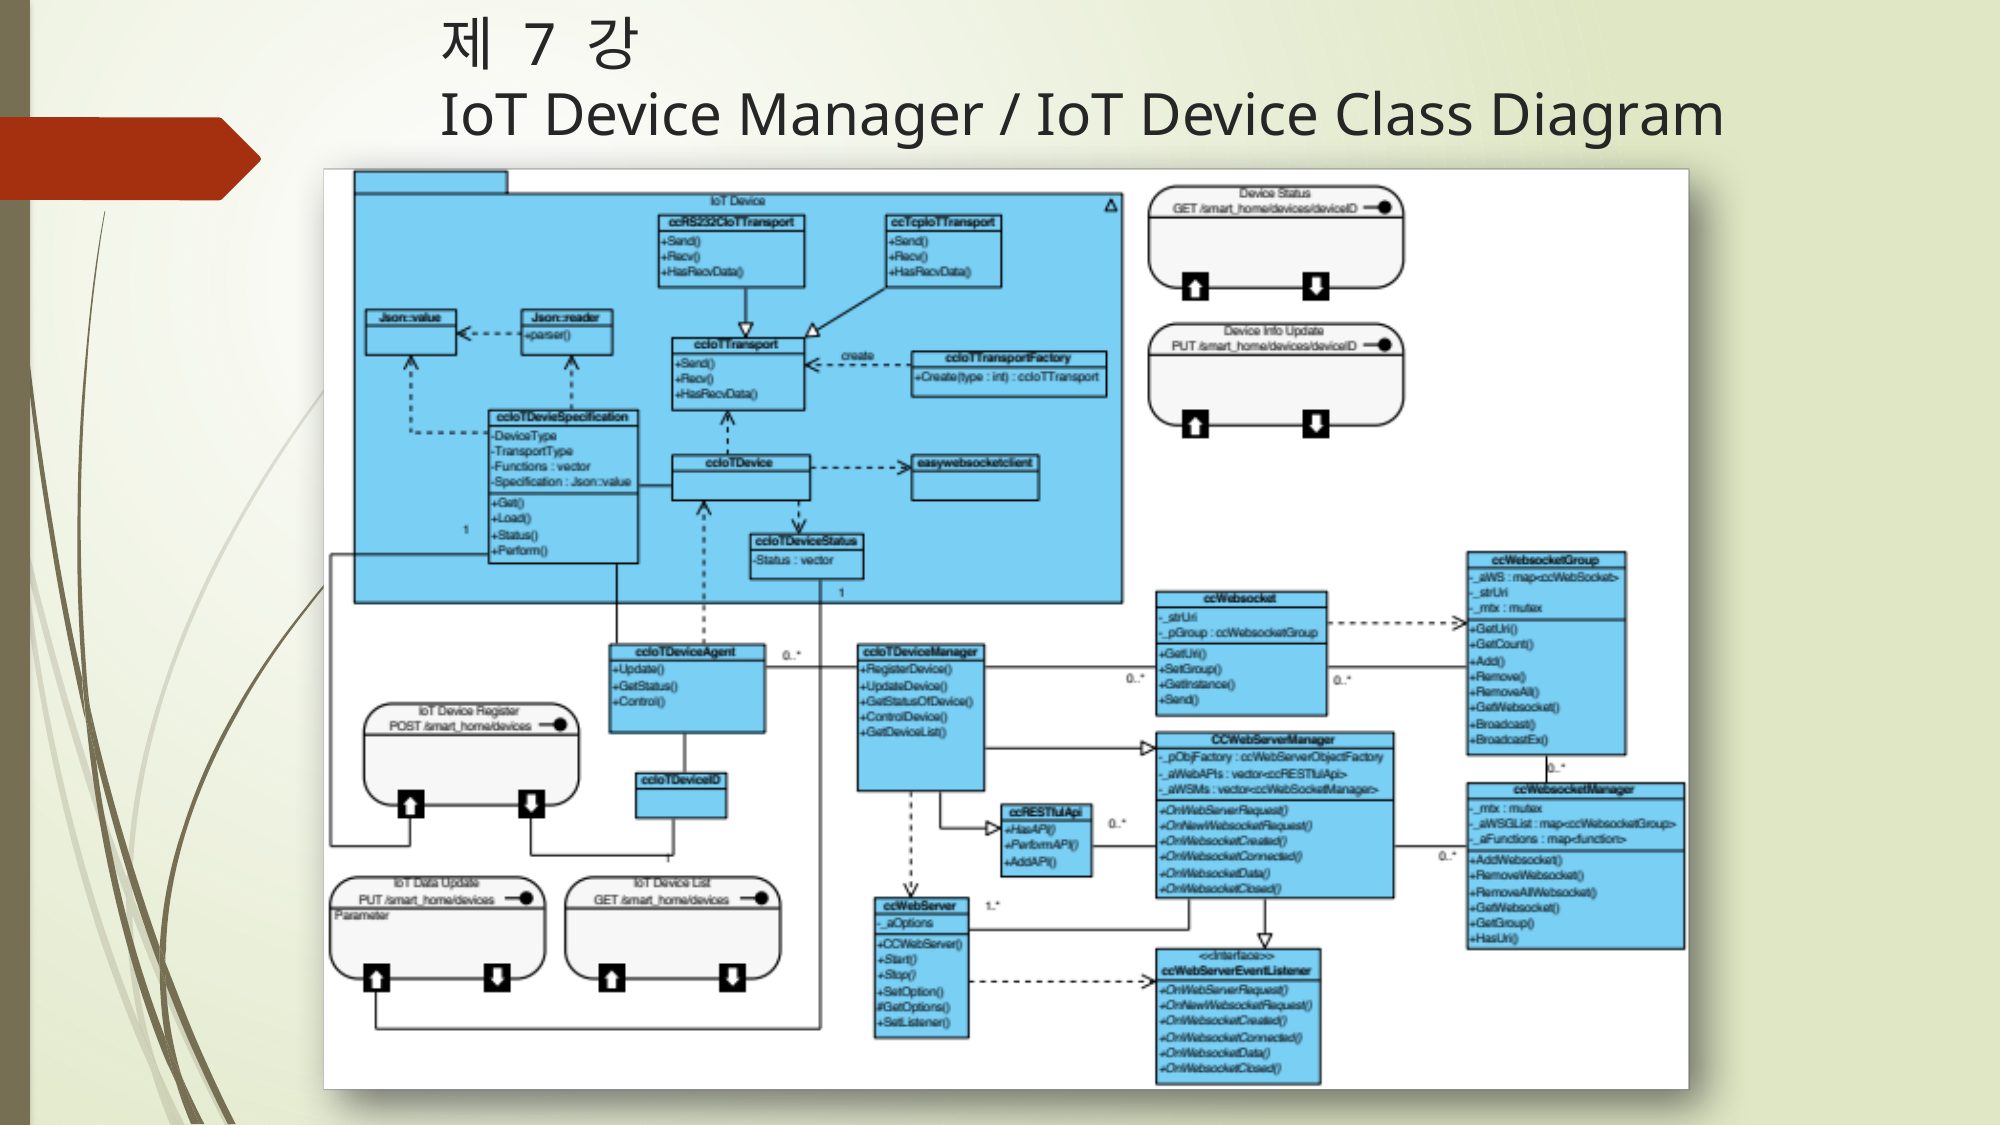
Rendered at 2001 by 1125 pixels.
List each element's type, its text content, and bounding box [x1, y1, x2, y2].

title 제 7 강 IoT Device Manager / IoT Device Class Diagram [425, 0, 1987, 211]
picture [323, 164, 1698, 1106]
